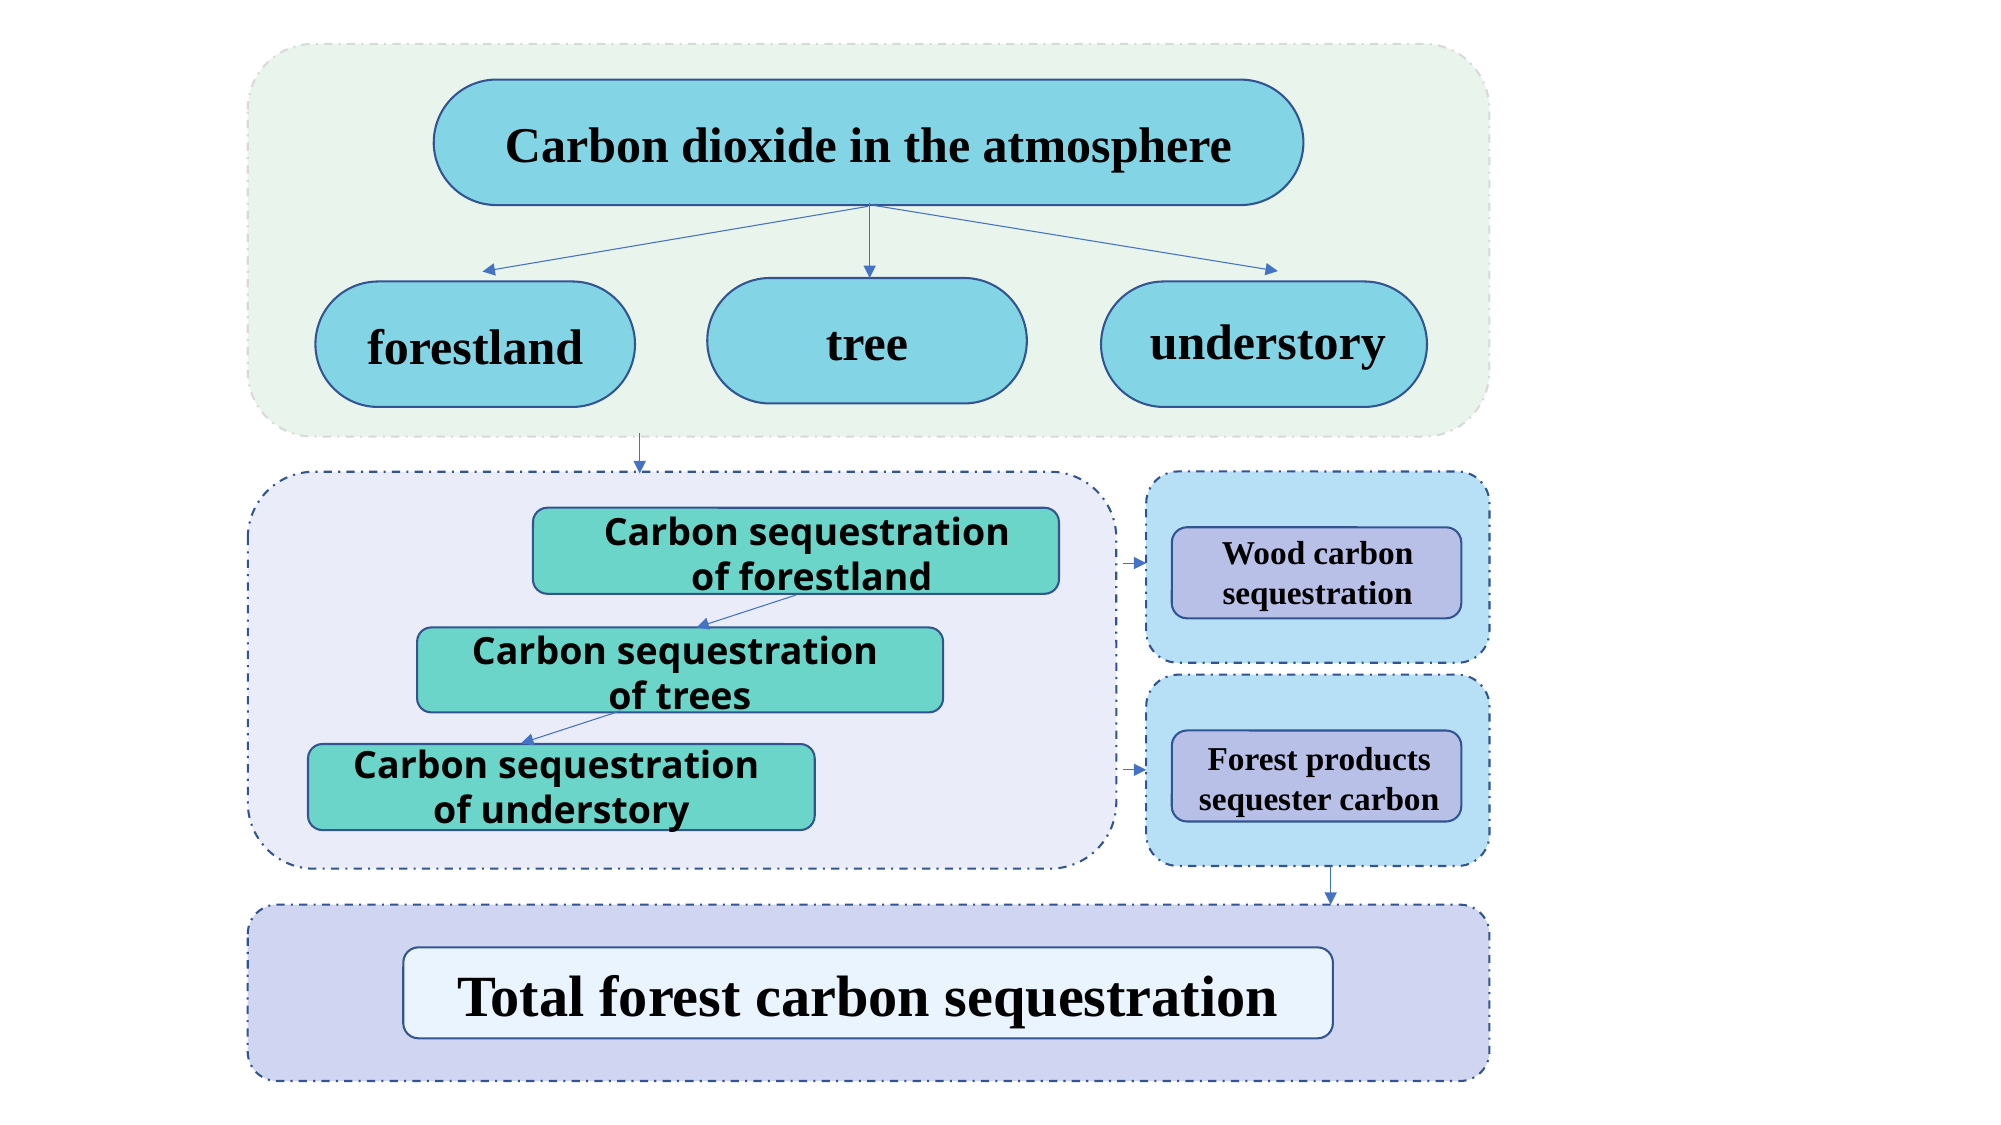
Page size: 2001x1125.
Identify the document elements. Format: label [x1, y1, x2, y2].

text_box [247, 43, 1490, 1081]
